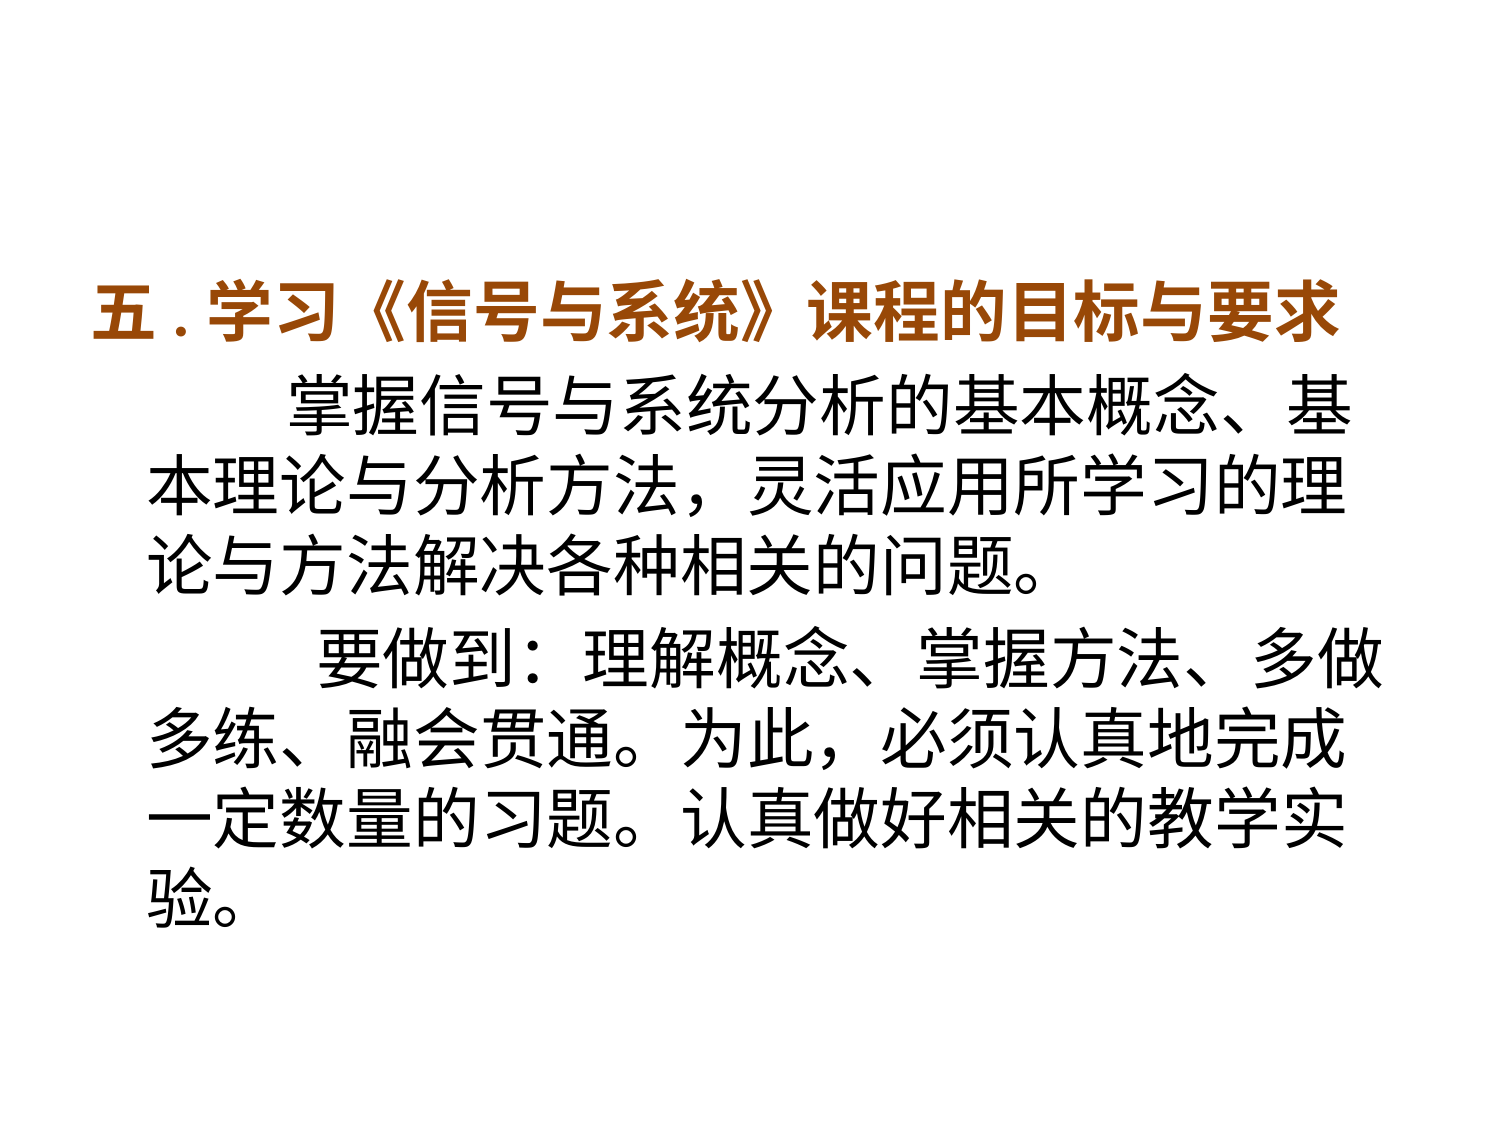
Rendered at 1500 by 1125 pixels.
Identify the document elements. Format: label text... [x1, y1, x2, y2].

list 五.学习《信号与系统》课程的目标与要求 掌握信号与系统分析的基本概念、基本理论与分析方法，灵活应用所学习的理论与方法解决各种相关的问题。 要做到：理解概念、掌握方法、多做多练、融会贯通。为此，必须认真地完成一定数量的习题。认真做好相关的教学实验。 [75, 262, 1425, 1005]
